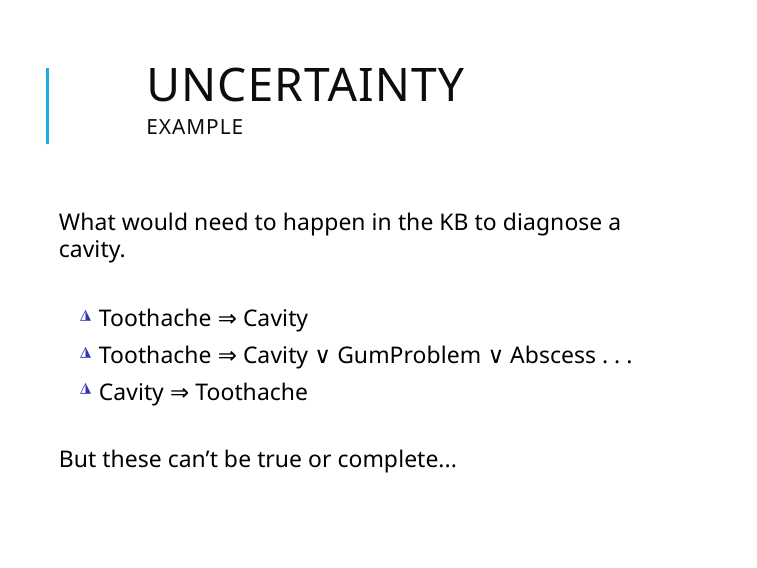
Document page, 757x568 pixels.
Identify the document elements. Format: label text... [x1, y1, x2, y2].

title Uncertainty Example [63, 48, 667, 144]
text_box What would need to happen in the KB to diagnose a cavity. ◮ Toothache ⇒ Cavity ◮ Toothache ⇒ Cavity ∨ GumProblem ∨ Abscess . . . ◮ Cavity ⇒ Toothache But these can’t be true or complete... [56, 207, 654, 473]
